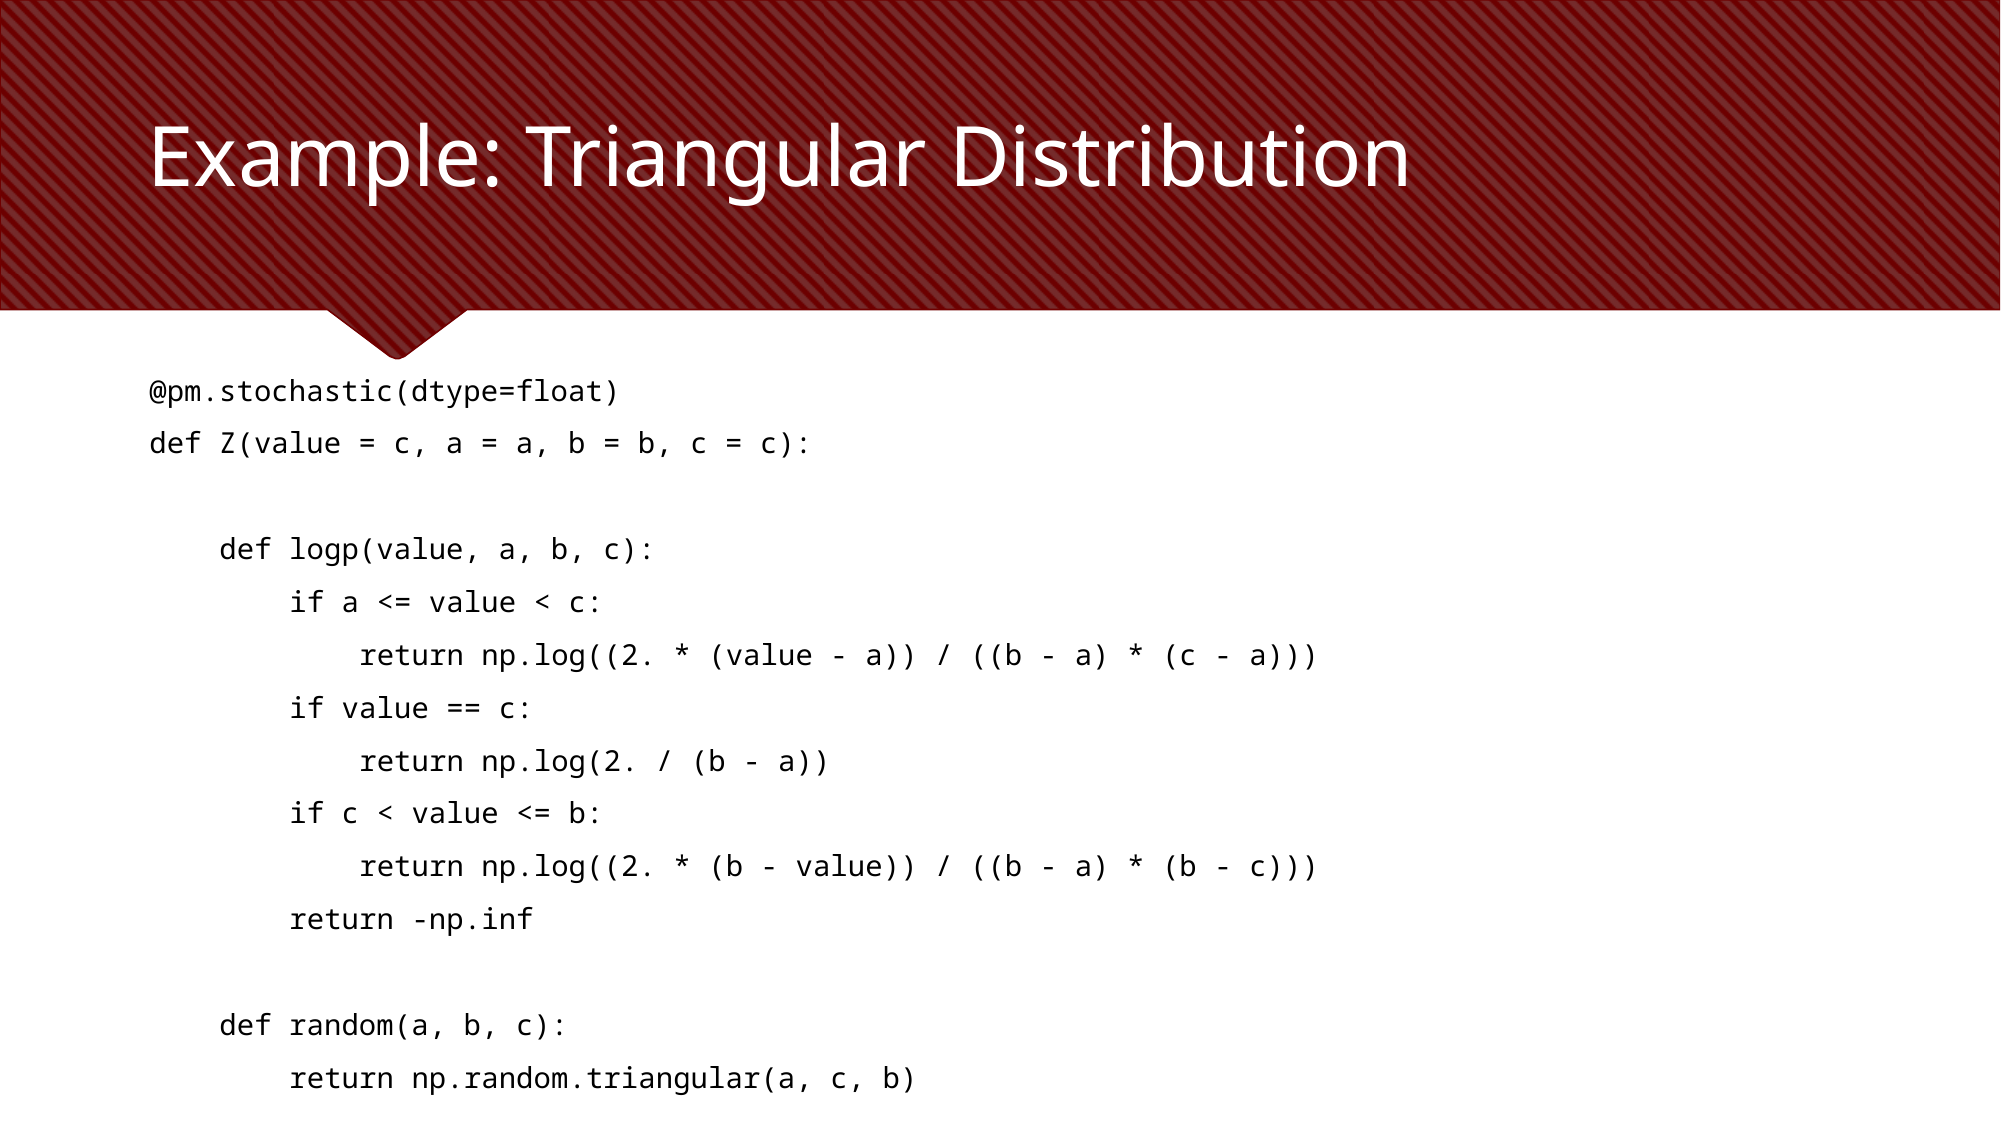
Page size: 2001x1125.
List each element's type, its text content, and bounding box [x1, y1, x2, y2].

list @pm.stochastic(dtype=float) def Z(value = c, a = a, b = b, c = c): def logp(value, a, b, c): if a <= value < c: return np.log((2. * (value - a)) / ((b - a) * (c - a))) if value == c: return np.log(2. / (b - a)) if c < value <= b: return np.log((2. * (b - value)) / ((b - a) * (b - c))) return -np.inf def random(a, b, c): return np.random.triangular(a, c, b) [134, 364, 1866, 1103]
title Example: Triangular Distribution [132, 73, 1868, 233]
